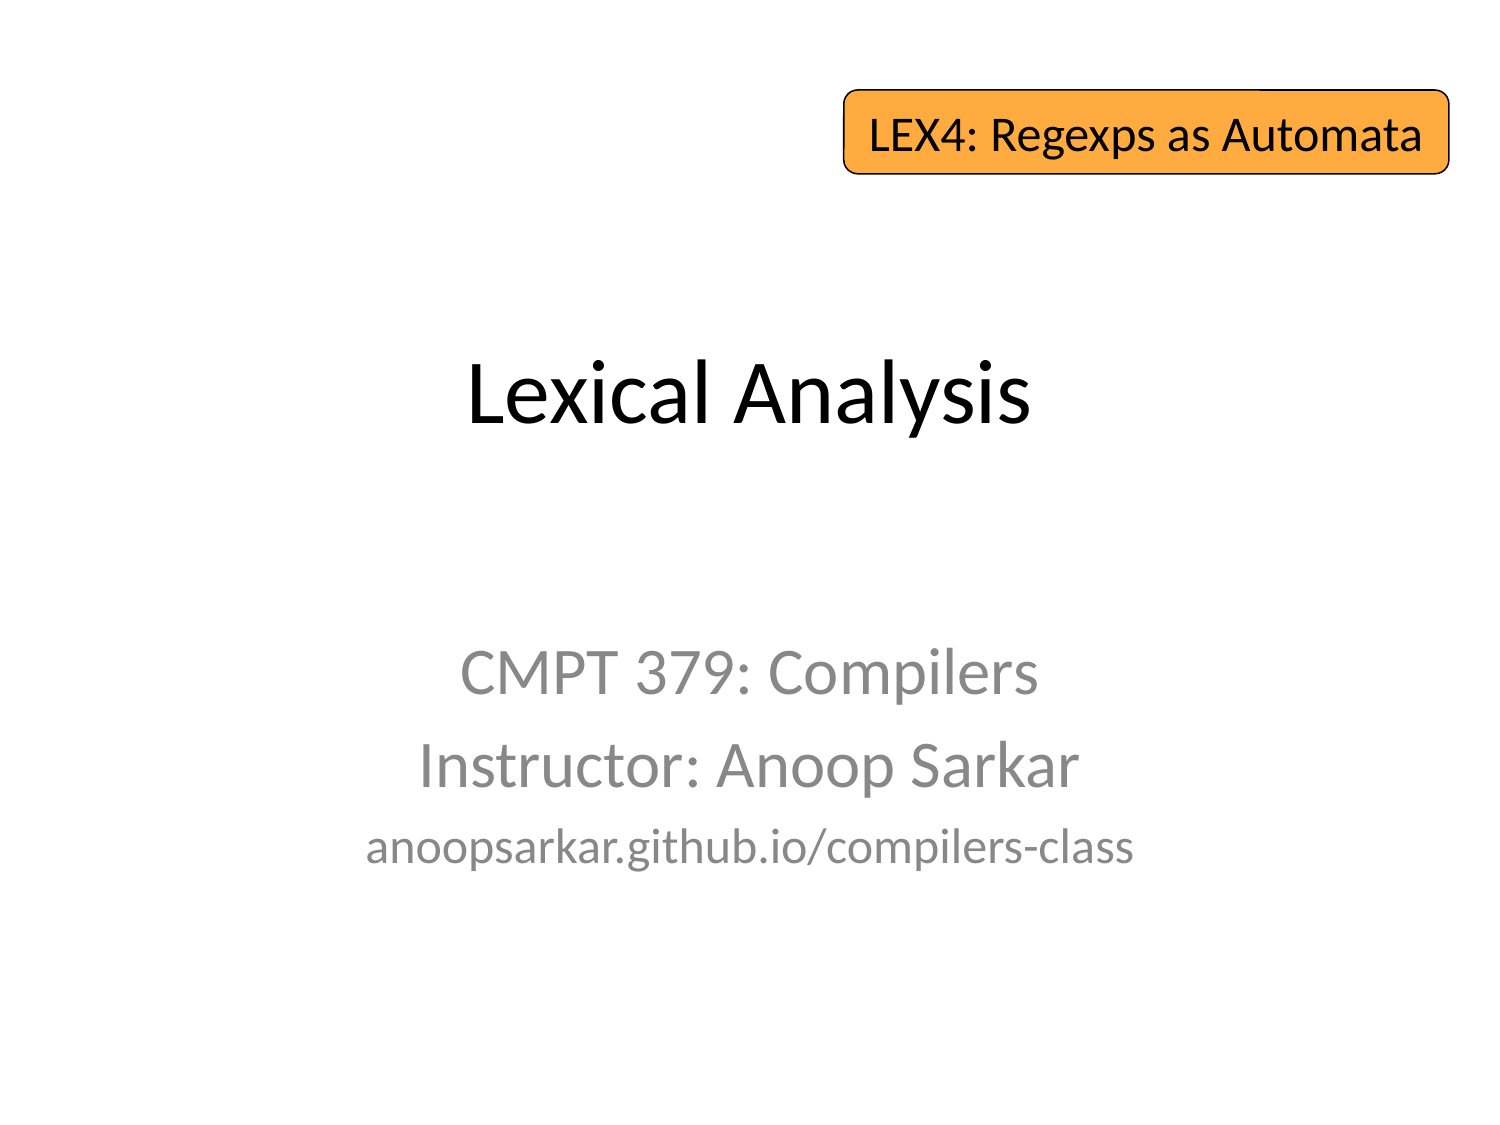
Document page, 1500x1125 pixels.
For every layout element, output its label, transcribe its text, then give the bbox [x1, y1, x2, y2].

subtitle CMPT 379: Compilers Instructor: Anoop Sarkar anoopsarkar.github.io/compilers-class [51, 619, 1449, 905]
title Lexical Analysis [51, 162, 1449, 612]
text_box LEX4: Regexps as Automata [843, 89, 1449, 174]
